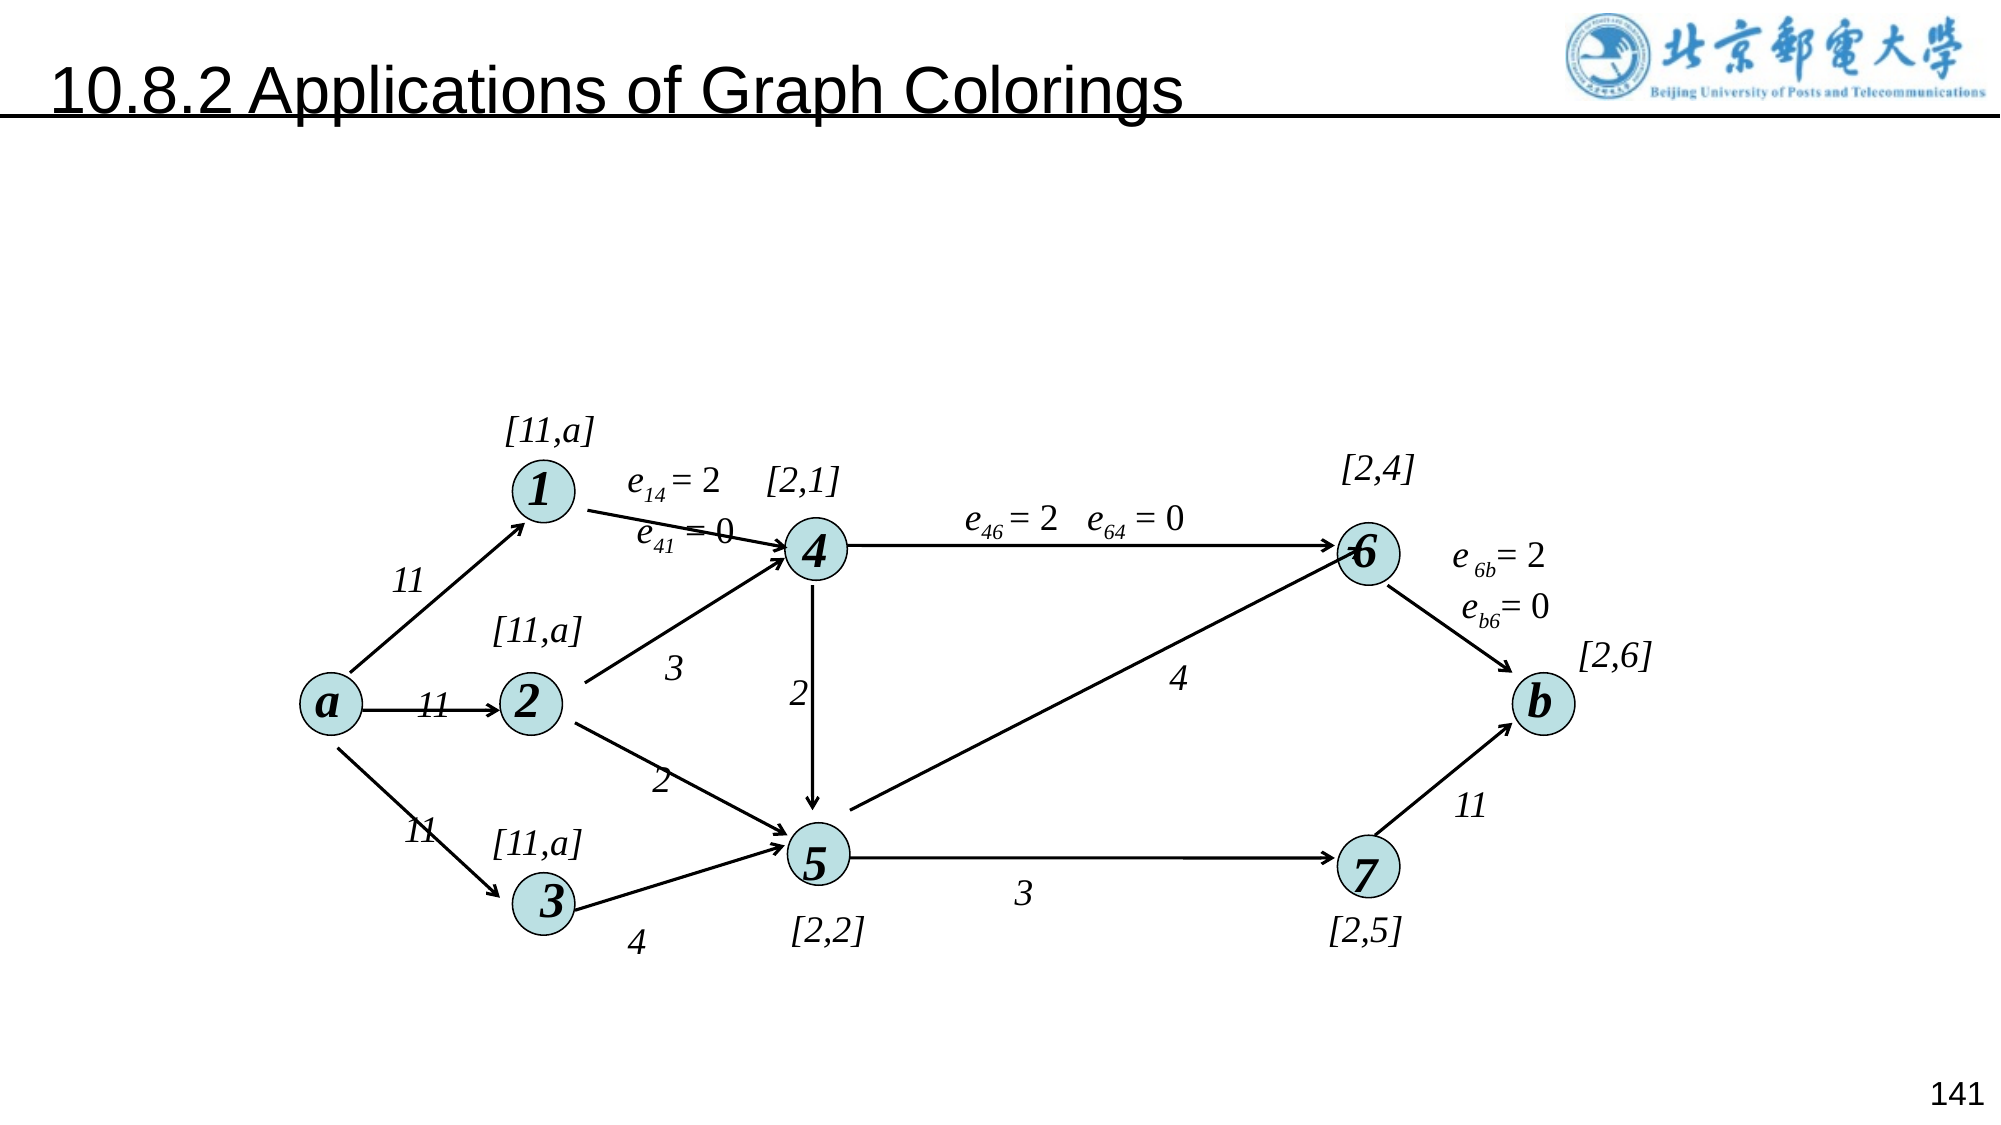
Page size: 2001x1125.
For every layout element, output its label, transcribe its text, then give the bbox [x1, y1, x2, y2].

text_box [11,a] [476, 810, 599, 870]
text_box [1465, 640, 1513, 673]
text_box e14 = 2 e41 = 0 [612, 447, 750, 565]
text_box [11,a] [476, 597, 599, 658]
text_box [355, 683, 363, 725]
text_box 1 [512, 458, 568, 523]
text_box 2 [500, 660, 555, 735]
text_box [555, 683, 563, 725]
text_box [2,2] [775, 897, 881, 958]
text_box [687, 781, 787, 836]
text_box [843, 834, 850, 874]
text_box [454, 855, 500, 898]
text_box 4 [1154, 645, 1204, 706]
text_box 3 [999, 860, 1078, 920]
text_box a [300, 660, 355, 735]
text_box [1452, 722, 1513, 772]
text_box [1172, 547, 1363, 645]
text_box 11 [389, 797, 454, 858]
text_box [1213, 538, 1335, 553]
text_box [574, 842, 785, 911]
text_box 11 [401, 672, 466, 733]
text_box 4 [612, 910, 662, 970]
text_box e 6b= 2 eb6= 0 [1437, 522, 1575, 640]
text_box 11 [376, 547, 441, 608]
text_box [1393, 846, 1400, 887]
text_box [2,5] [1312, 897, 1419, 958]
text_box 10.8.2 Applications of Graph Colorings [34, 0, 1849, 135]
text_box 2 [774, 660, 821, 720]
text_box [11,a] [489, 397, 611, 458]
text_box 4 [787, 510, 843, 585]
text_box 3 [650, 635, 699, 695]
picture [1849, 13, 1988, 101]
text_box 7 [1337, 835, 1393, 897]
text_box [2,4] [1325, 435, 1431, 495]
text_box [750, 537, 788, 553]
text_box 2 [637, 747, 687, 808]
text_box 5 [787, 822, 843, 897]
text_box [2,6] [1562, 622, 1669, 683]
text_box [568, 471, 575, 512]
text_box [1568, 684, 1575, 724]
text_box b [1512, 660, 1568, 735]
text_box [466, 703, 500, 718]
text_box 11 [1439, 772, 1504, 833]
text_box [512, 878, 525, 929]
text_box e46 = 2 e64 = 0 [950, 485, 1213, 552]
text_box [441, 522, 526, 595]
text_box [2,1] [750, 447, 856, 508]
text_box 6 [1337, 510, 1393, 585]
text_box [1393, 534, 1400, 574]
text_box 3 [525, 870, 580, 935]
text_box [850, 850, 1335, 866]
text_box [805, 720, 820, 811]
text_box [843, 533, 848, 565]
text_box [661, 557, 785, 635]
